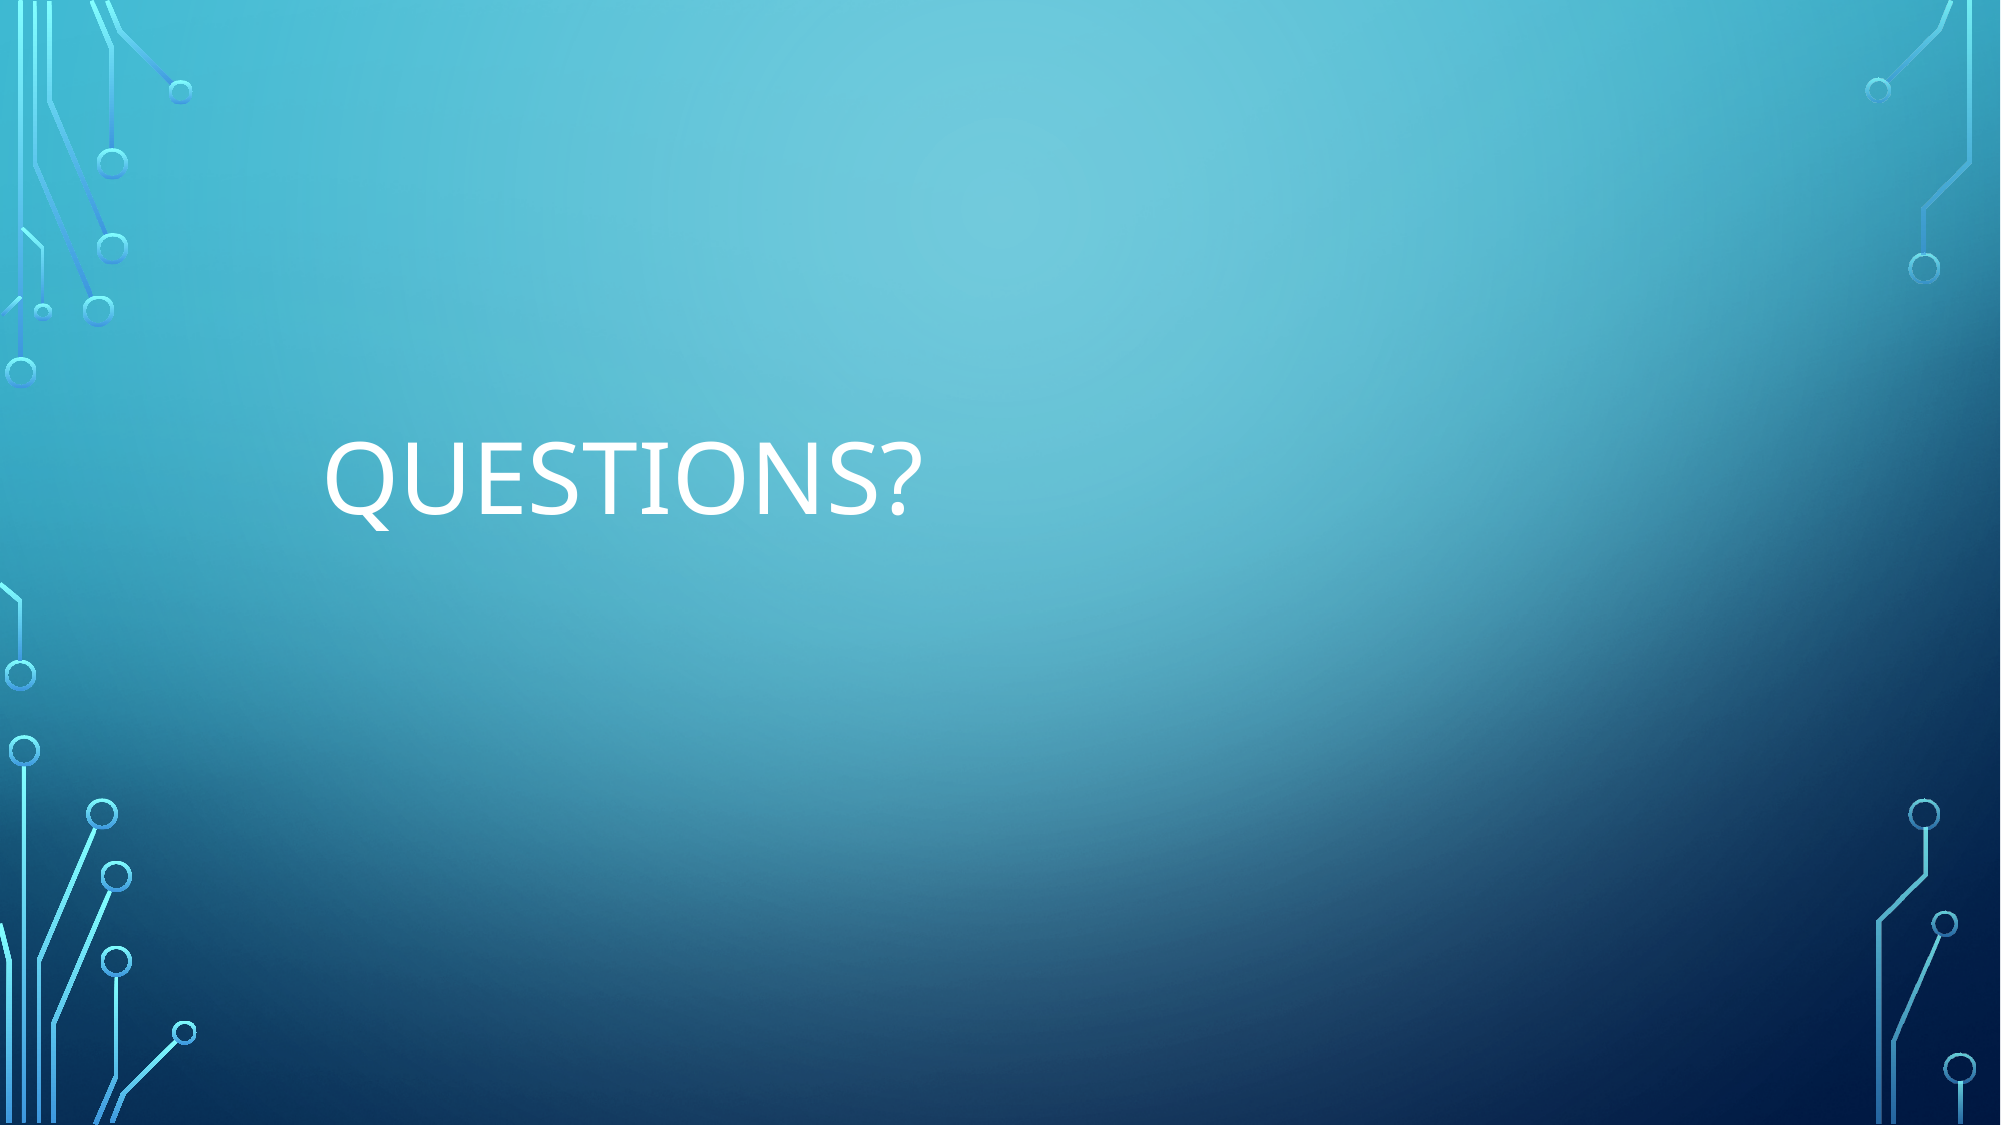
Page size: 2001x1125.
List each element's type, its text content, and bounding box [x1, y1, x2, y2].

title Questions? [306, 301, 1694, 663]
